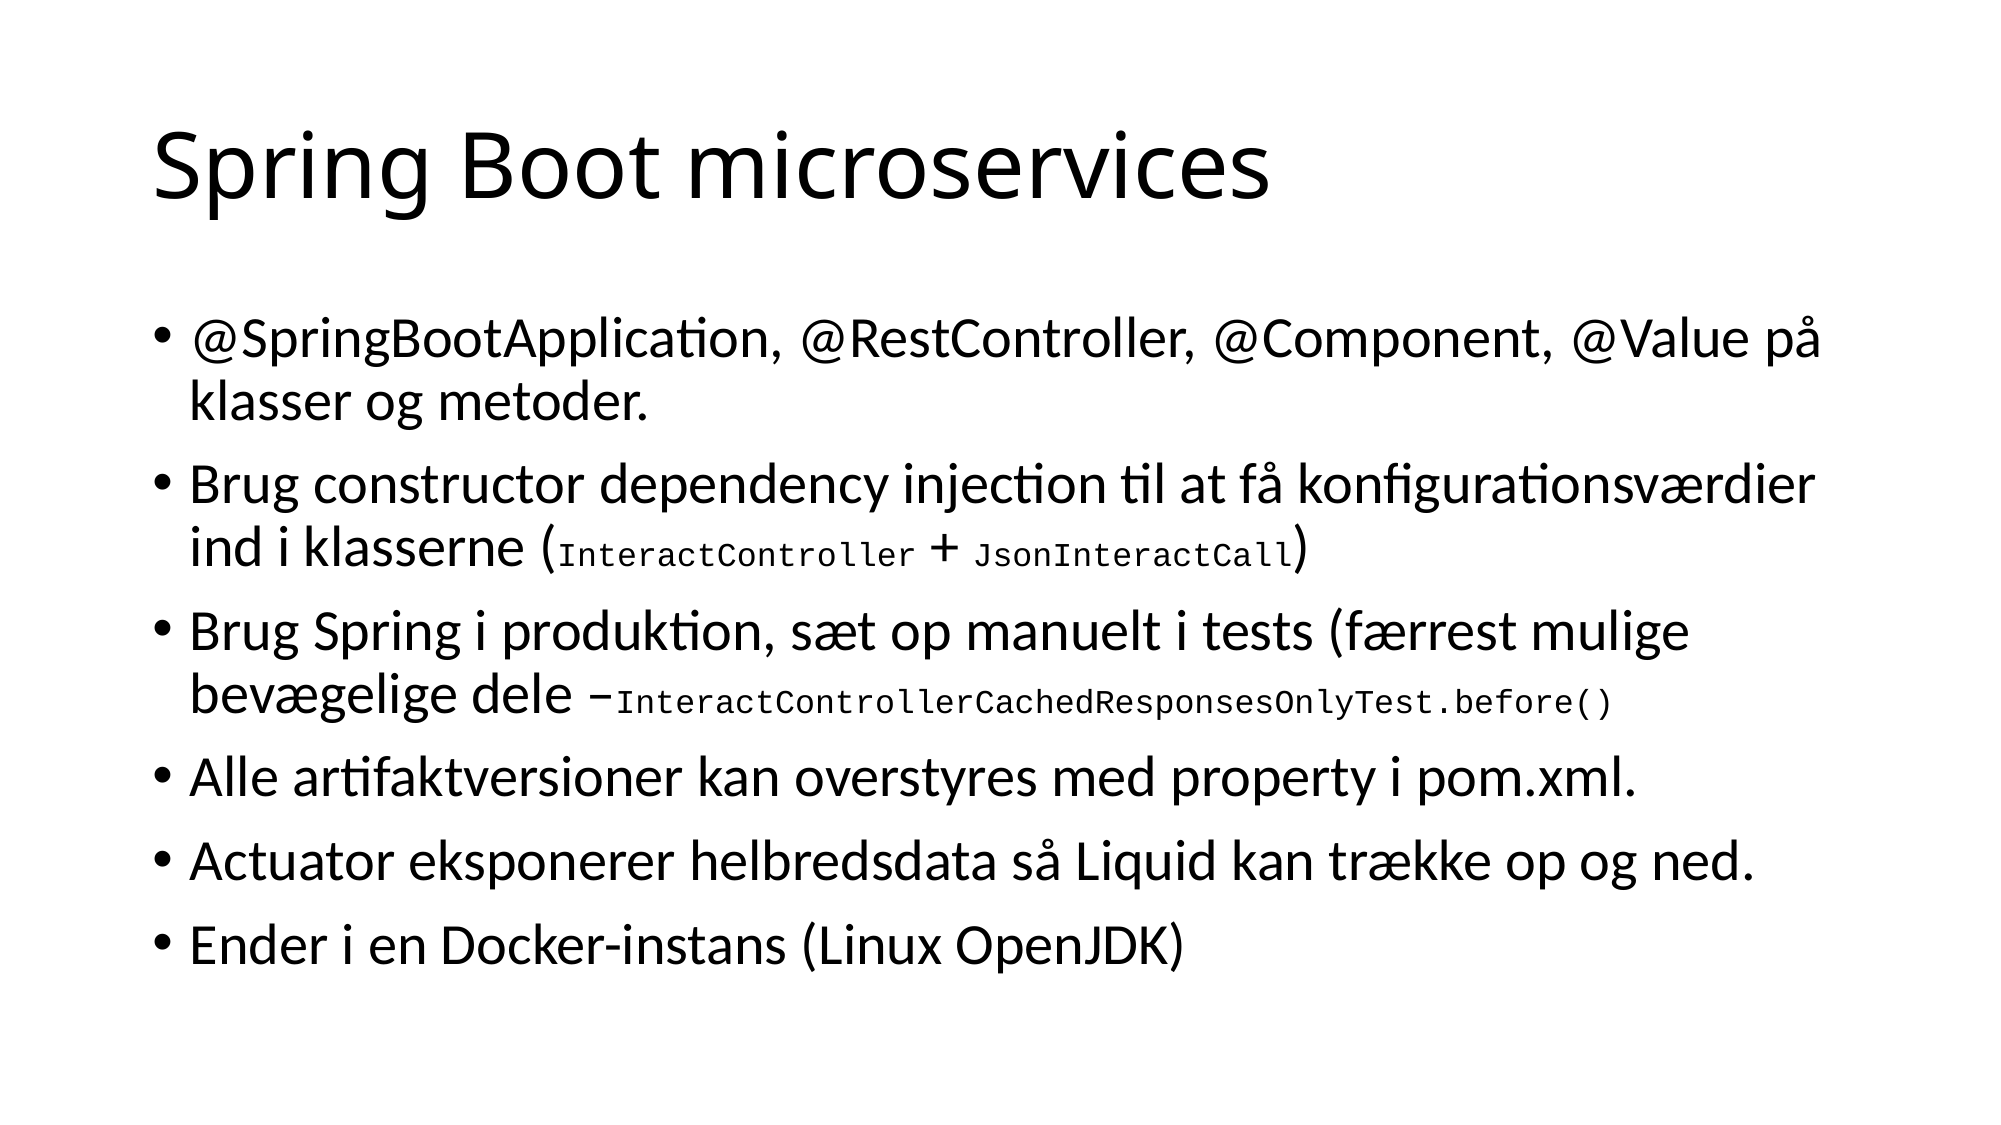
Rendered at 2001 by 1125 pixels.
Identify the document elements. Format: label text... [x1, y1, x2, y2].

title Spring Boot microservices [137, 59, 1863, 278]
list @SpringBootApplication, @RestController, @Component, @Value på klasser og metoder. Brug constructor dependency injection til at få konfigurationsværdier ind i klasserne (InteractController + JsonInteractCall) Brug Spring i produktion, sæt op manuelt i tests (færrest mulige bevægelige dele –InteractControllerCachedResponsesOnlyTest.before() Alle artifaktversioner kan overstyres med property i pom.xml. Actuator eksponerer helbredsdata så Liquid kan trække op og ned. Ender i en Docker-instans (Linux OpenJDK) [137, 299, 1863, 1014]
